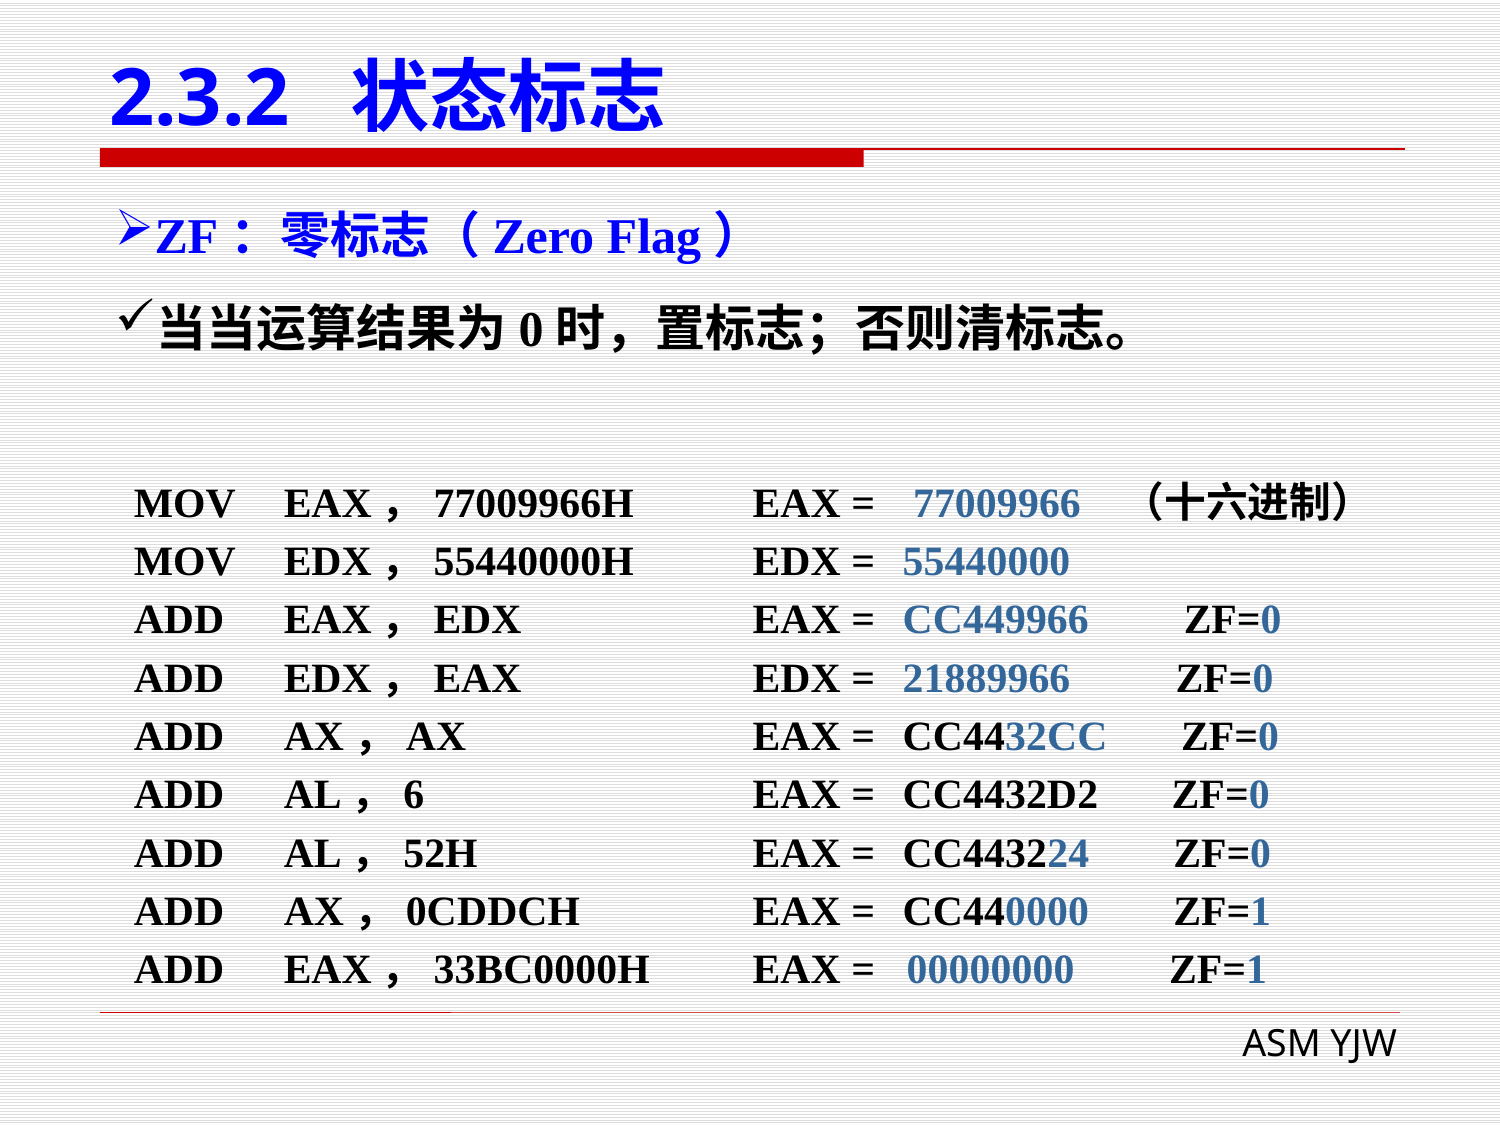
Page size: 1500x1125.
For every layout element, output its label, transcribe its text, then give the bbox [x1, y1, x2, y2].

text_box EAX = 77009966 （十六进制） EDX = 55440000 EAX = CC449966 ZF=0 EDX = 21889966 ZF=0 EAX = CC4432CC ZF=0 EAX = CC4432D2 ZF=0 EAX = CC443224 ZF=0 EAX = CC440000 ZF=1 EAX = 00000000 ZF=1 [737, 468, 1438, 1000]
text_box [100, 326, 1400, 387]
title 2.3.2 状态标志 [94, 50, 1407, 149]
text_box MOV EAX，77009966H MOV EDX，55440000H ADD EAX，EDX ADD EDX，EAX ADD AX，AX ADD AL，6 ADD AL，52H ADD AX，0CDDCH ADD EAX，33BC0000H [118, 468, 707, 1000]
text_box 当当运算结果为0时，置标志；否则清标志。 [100, 288, 1388, 364]
text_box ZF：零标志（Zero Flag） [100, 196, 1313, 271]
